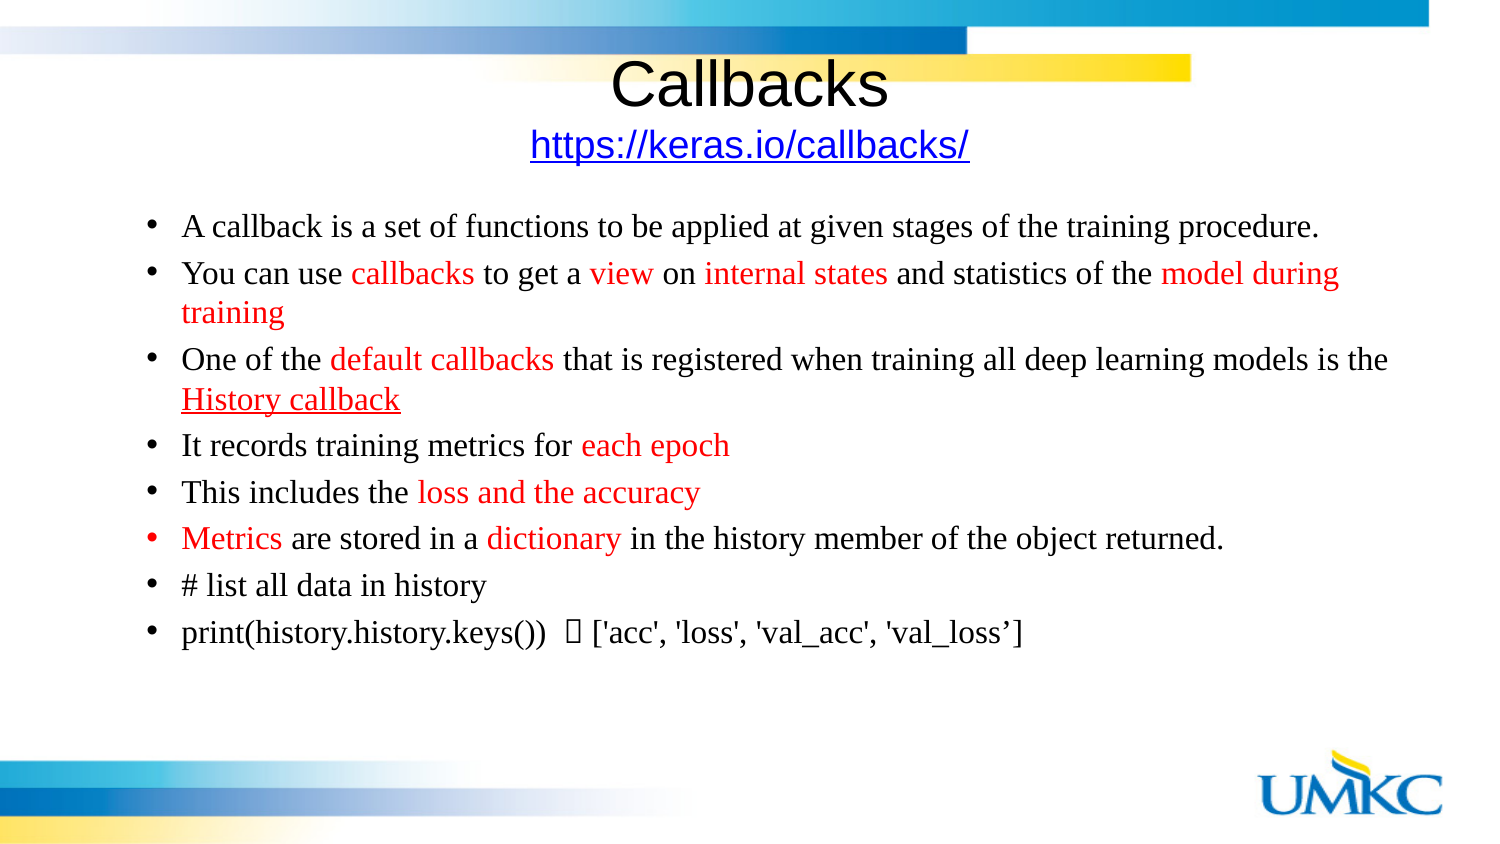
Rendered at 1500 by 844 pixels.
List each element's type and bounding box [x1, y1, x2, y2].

title [75, 33, 1425, 175]
list [75, 196, 1425, 754]
picture [0, 0, 1500, 844]
